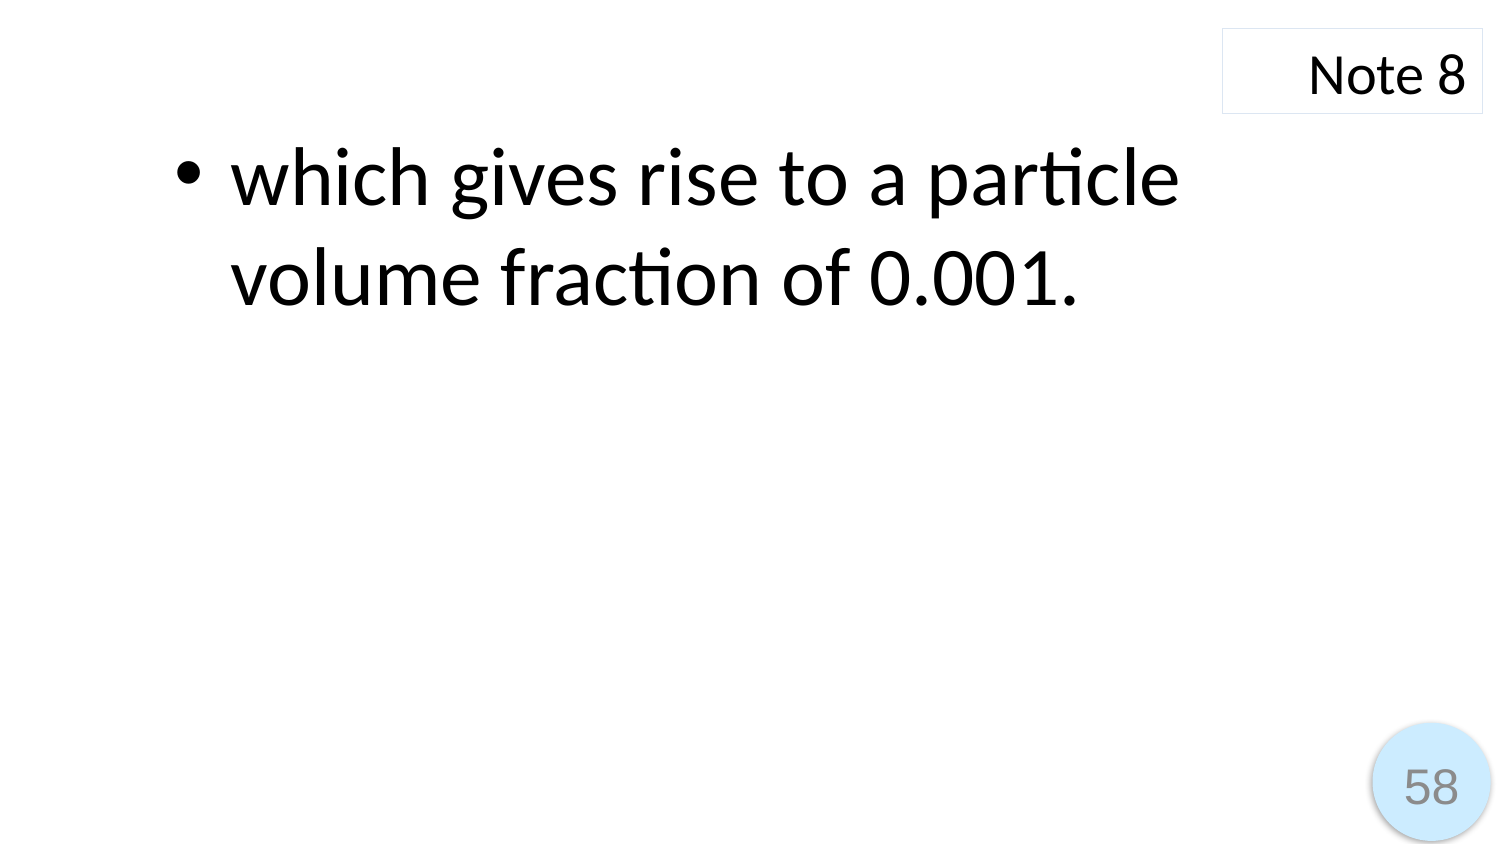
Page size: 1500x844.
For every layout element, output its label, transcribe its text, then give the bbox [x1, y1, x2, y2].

list which gives rise to a particle volume fraction of 0.001. [159, 114, 1341, 786]
slide_number 58 [1372, 762, 1491, 807]
text_box Note 8 [1222, 28, 1483, 114]
